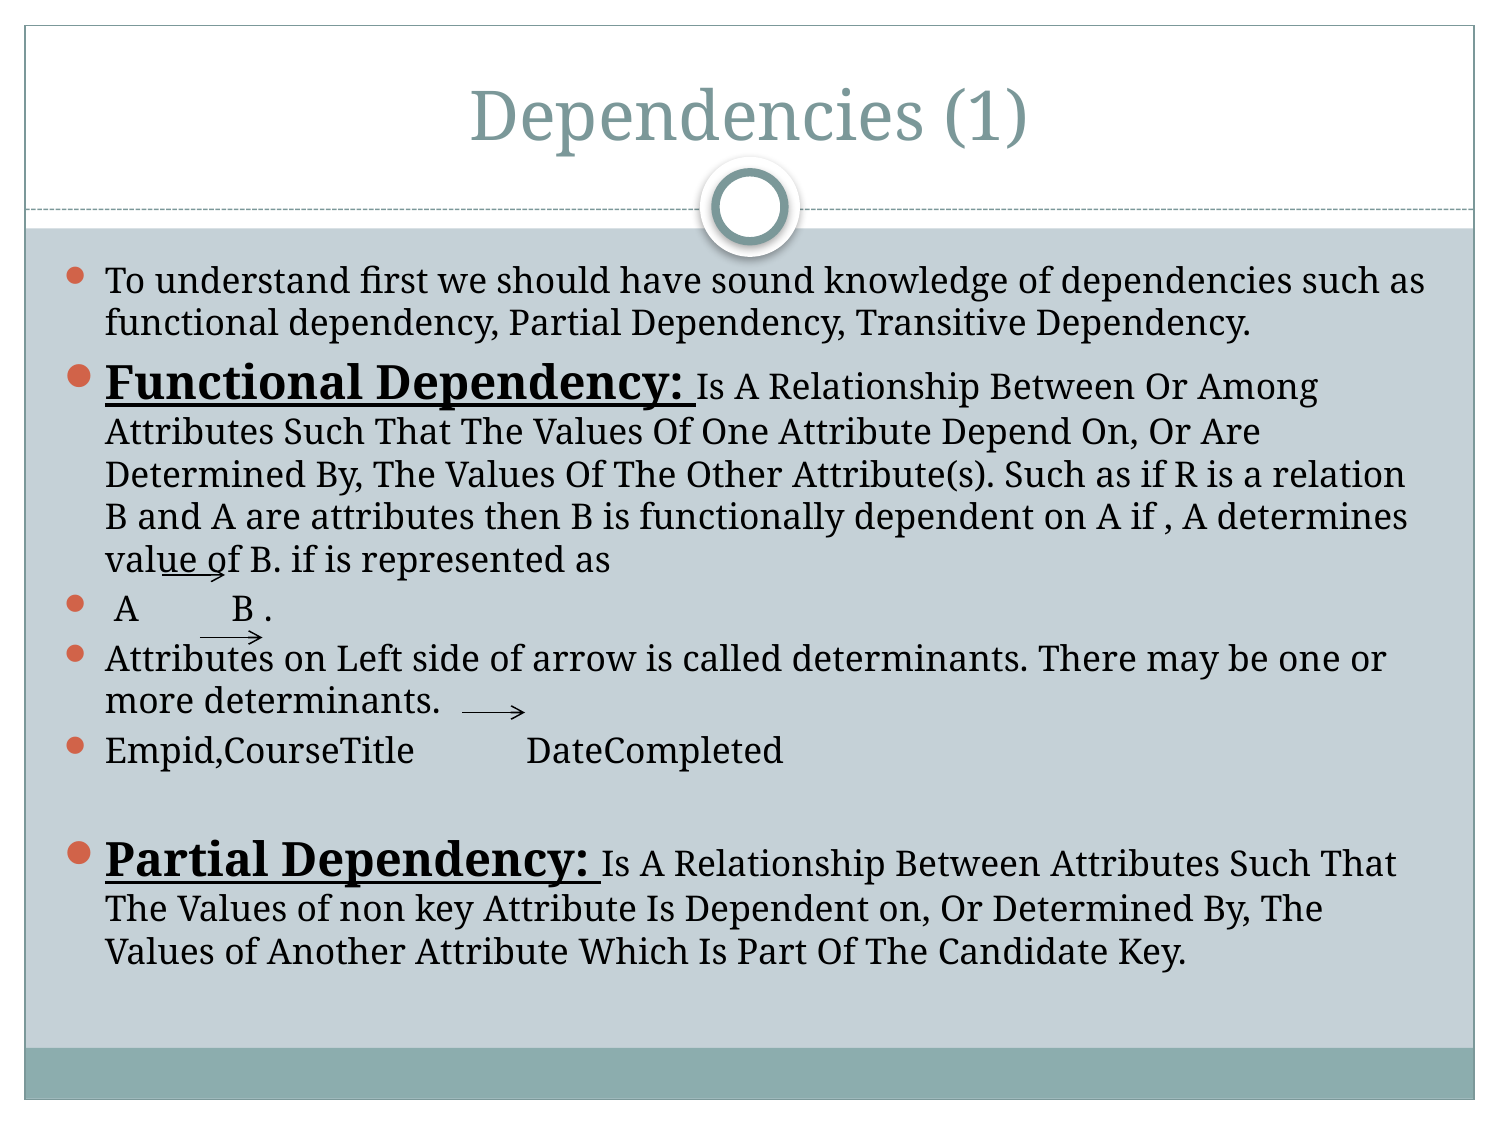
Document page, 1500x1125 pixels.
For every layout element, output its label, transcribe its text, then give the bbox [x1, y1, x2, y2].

list To understand first we should have sound knowledge of dependencies such as functional dependency, Partial Dependency, Transitive Dependency. Functional Dependency: Is A Relationship Between Or Among Attributes Such That The Values Of One Attribute Depend On, Or Are Determined By, The Values Of The Other Attribute(s). Such as if R is a relation B and A are attributes then B is functionally dependent on A if , A determines value of B. if is represented as A B . Attributes on Left side of arrow is called determinants. There may be one or more determinants. Empid,CourseTitle DateCompleted Partial Dependency: Is A Relationship Between Attributes Such That The Values of non key Attribute Is Dependent on, Or Determined By, The Values of Another Attribute Which Is Part Of The Candidate Key. [49, 250, 1445, 1001]
title Dependencies (1) [49, 37, 1450, 162]
